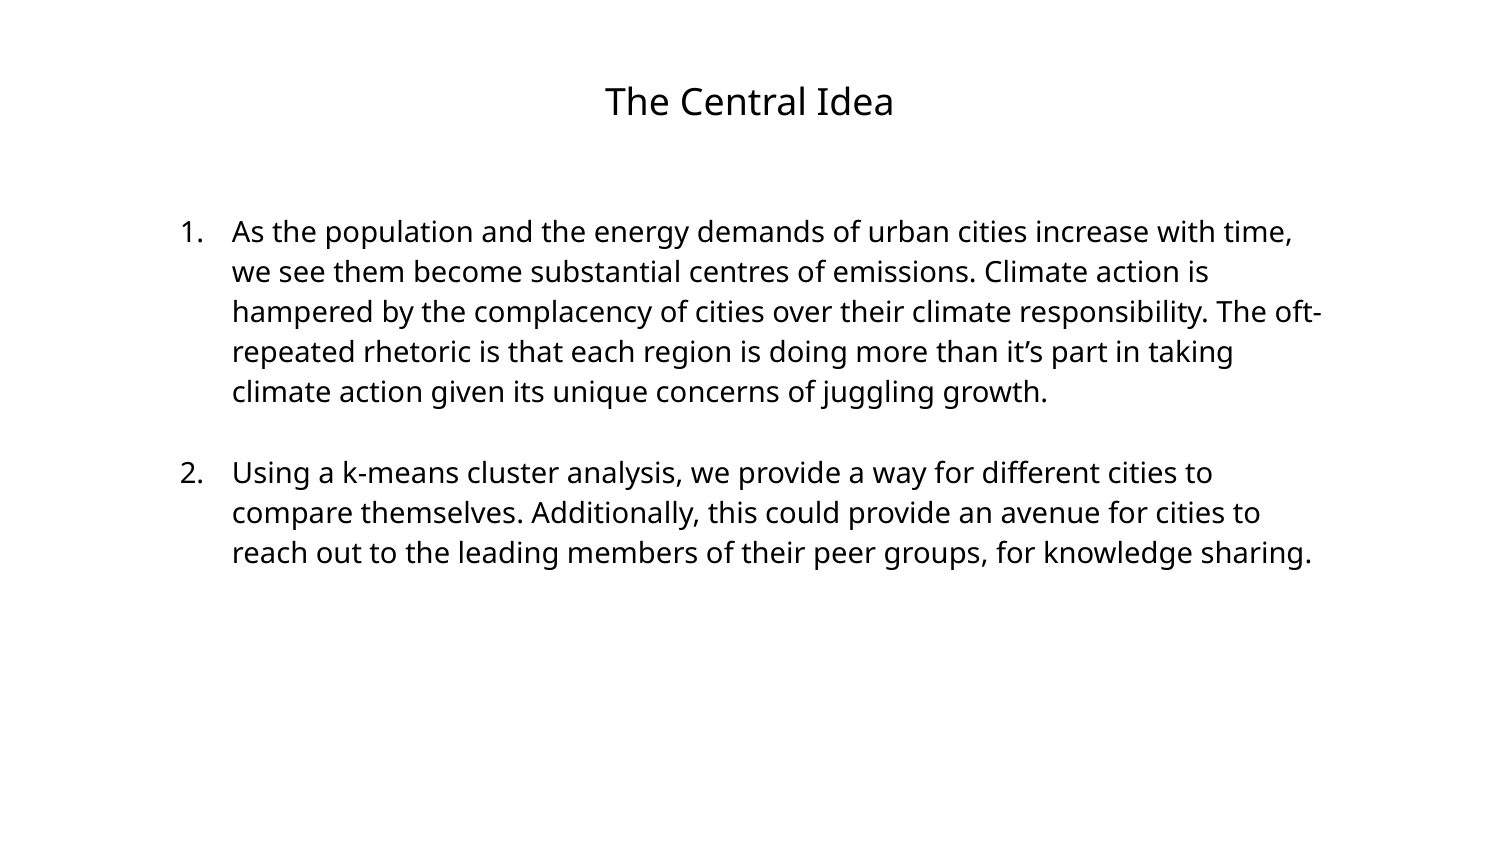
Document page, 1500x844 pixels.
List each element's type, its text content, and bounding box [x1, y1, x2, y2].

text_box The Central Idea [0, 62, 1500, 161]
text_box As the population and the energy demands of urban cities increase with time, we see them become substantial centres of emissions. Climate action is hampered by the complacency of cities over their climate responsibility. The oft-repeated rhetoric is that each region is doing more than it’s part in taking climate action given its unique concerns of juggling growth. Using a k-means cluster analysis, we provide a way for different cities to compare themselves. Additionally, this could provide an avenue for cities to reach out to the leading members of their peer groups, for knowledge sharing. [141, 192, 1353, 607]
